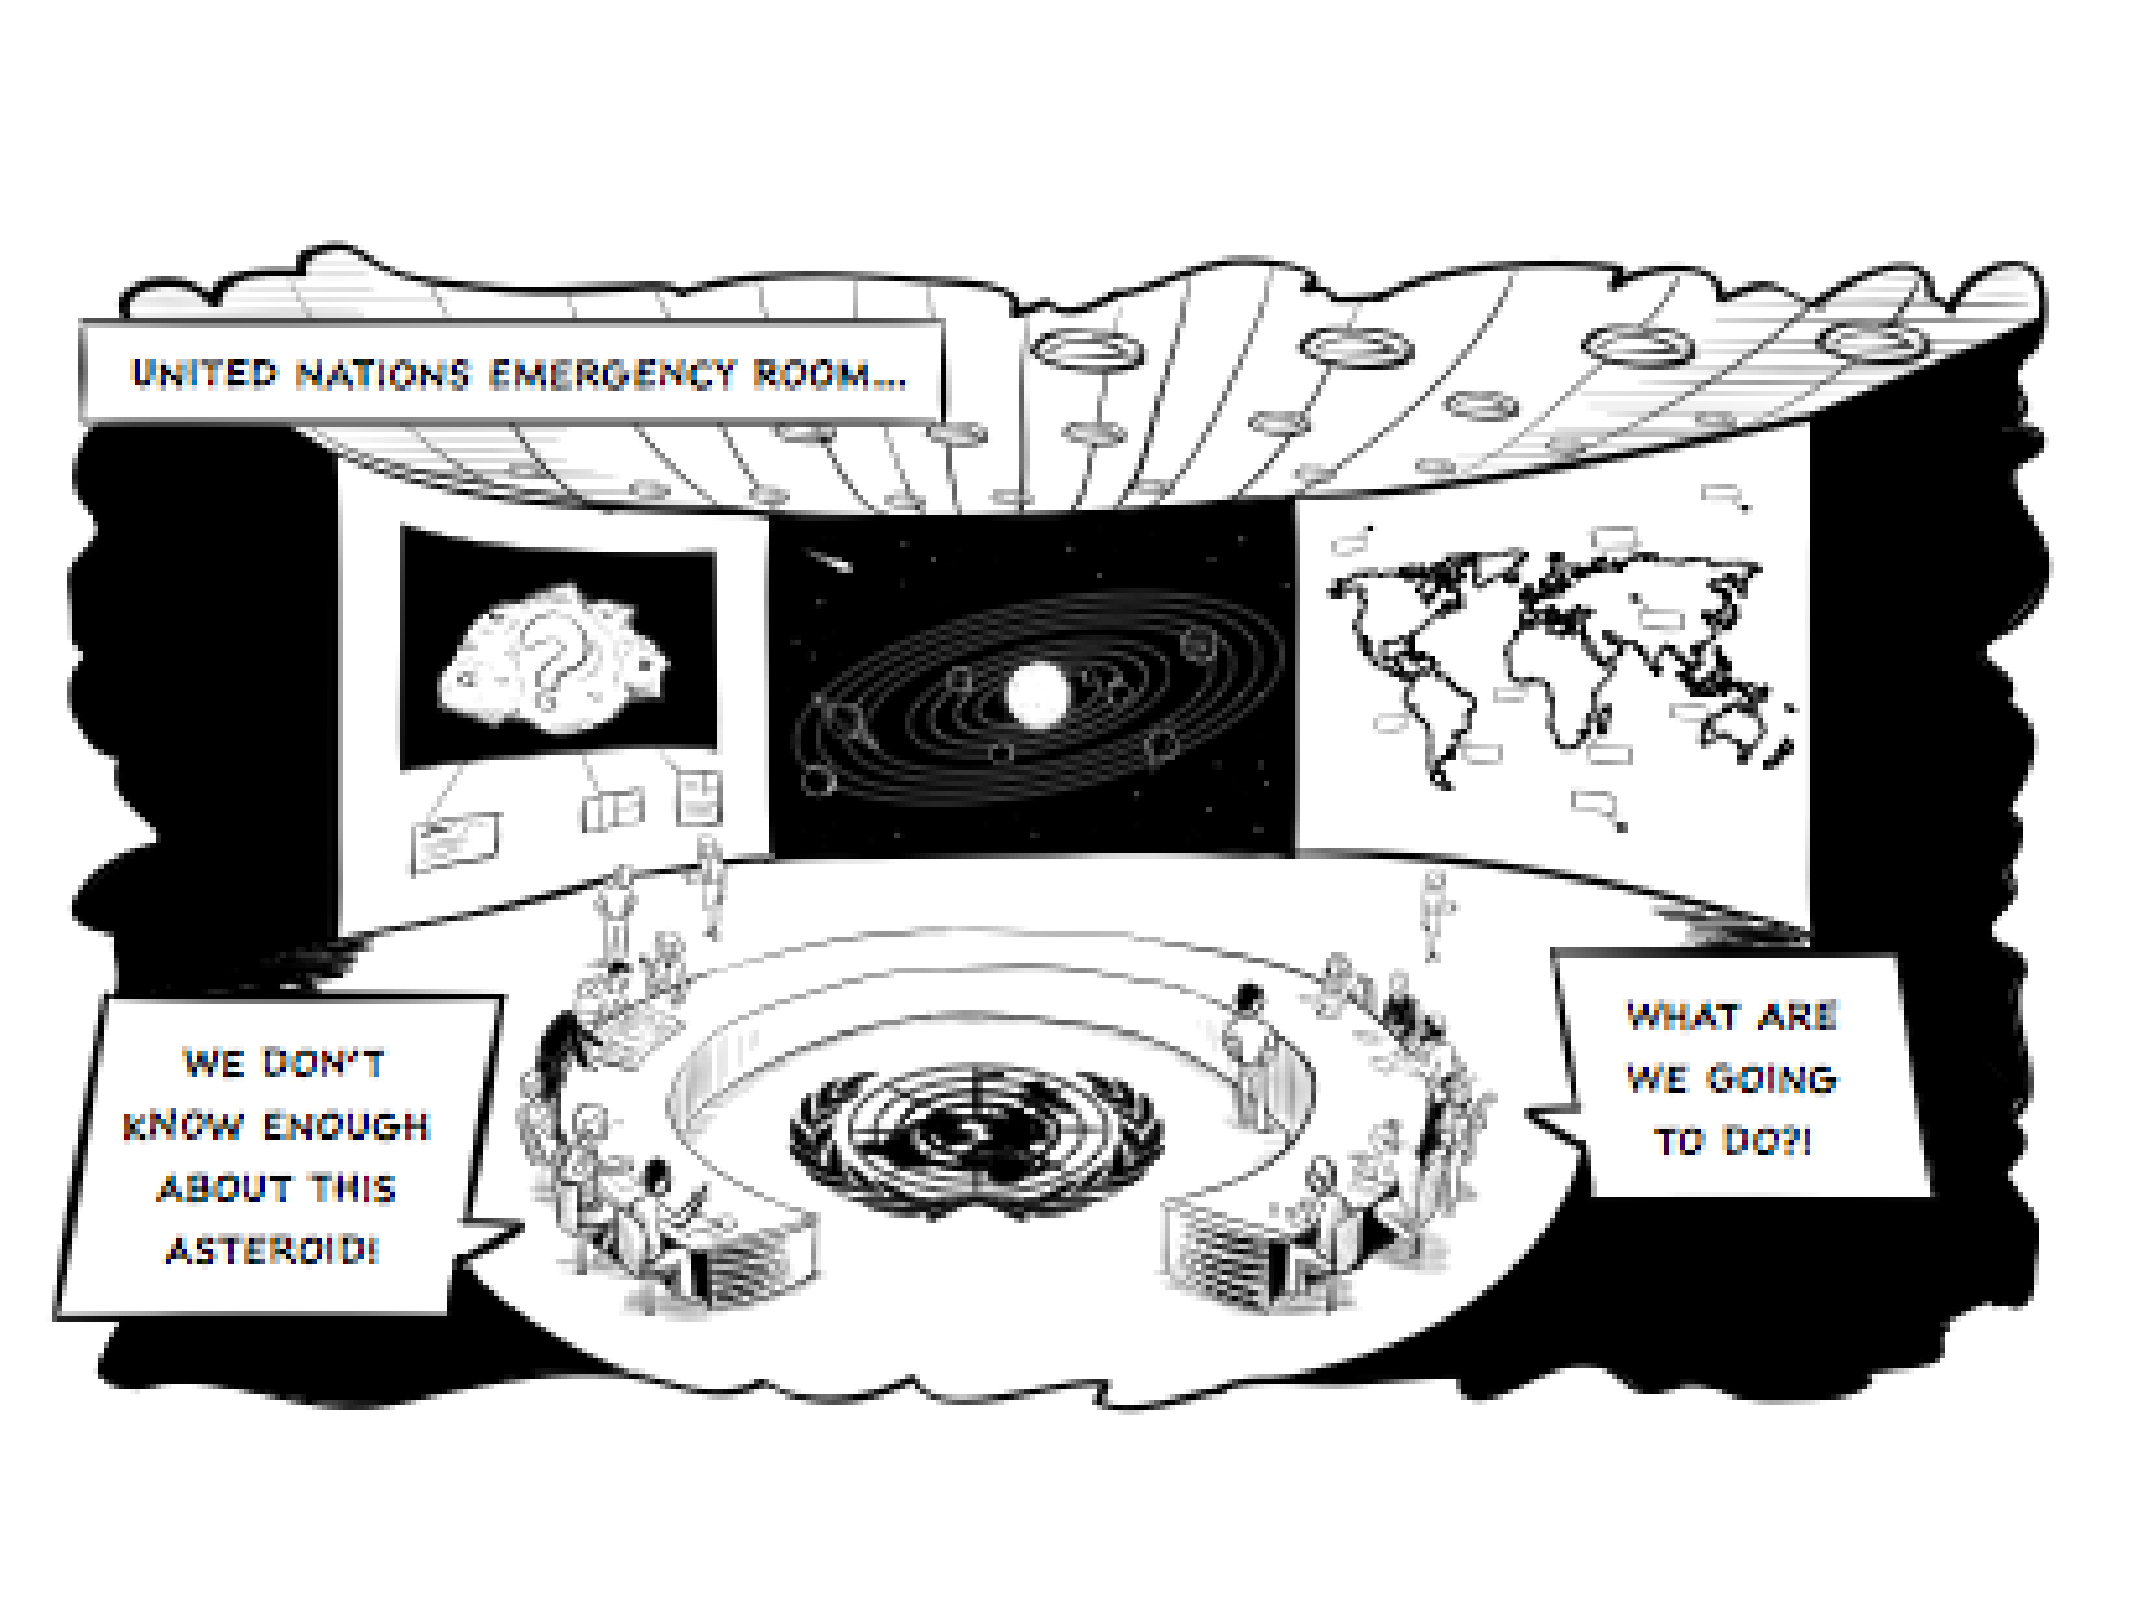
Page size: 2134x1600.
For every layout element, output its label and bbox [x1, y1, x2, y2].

picture [0, 182, 2134, 1418]
